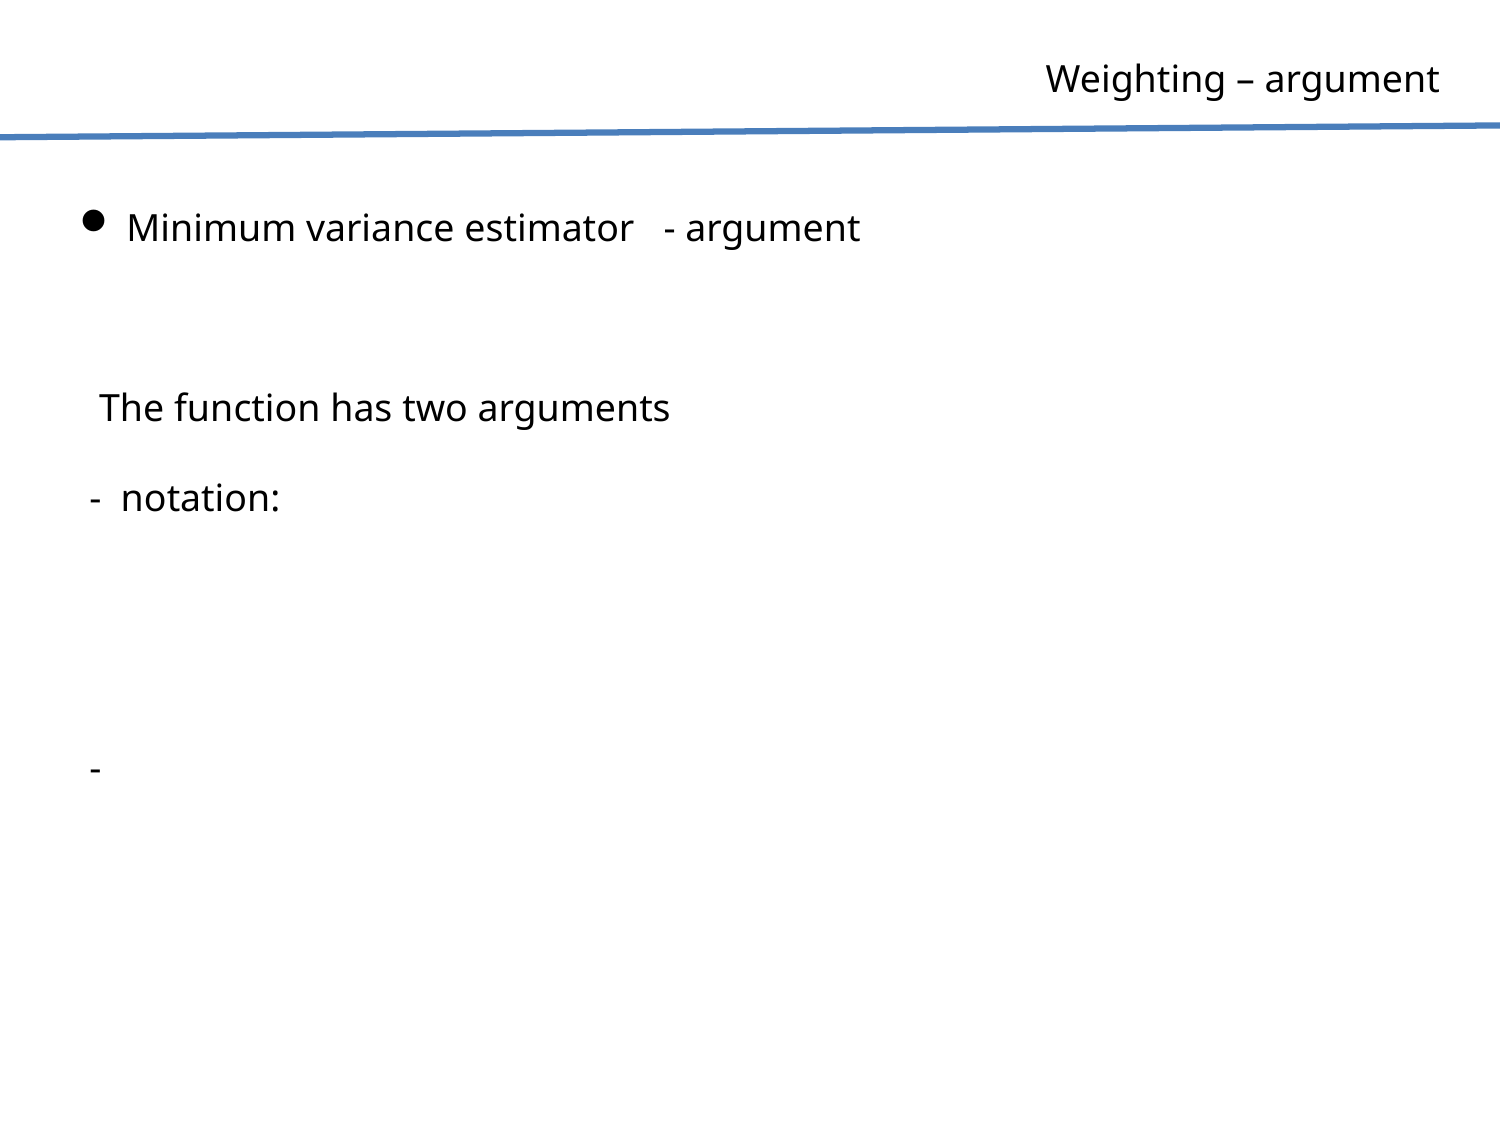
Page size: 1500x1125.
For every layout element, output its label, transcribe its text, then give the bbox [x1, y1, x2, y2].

text_box Weighting – argument [1030, 47, 1455, 108]
